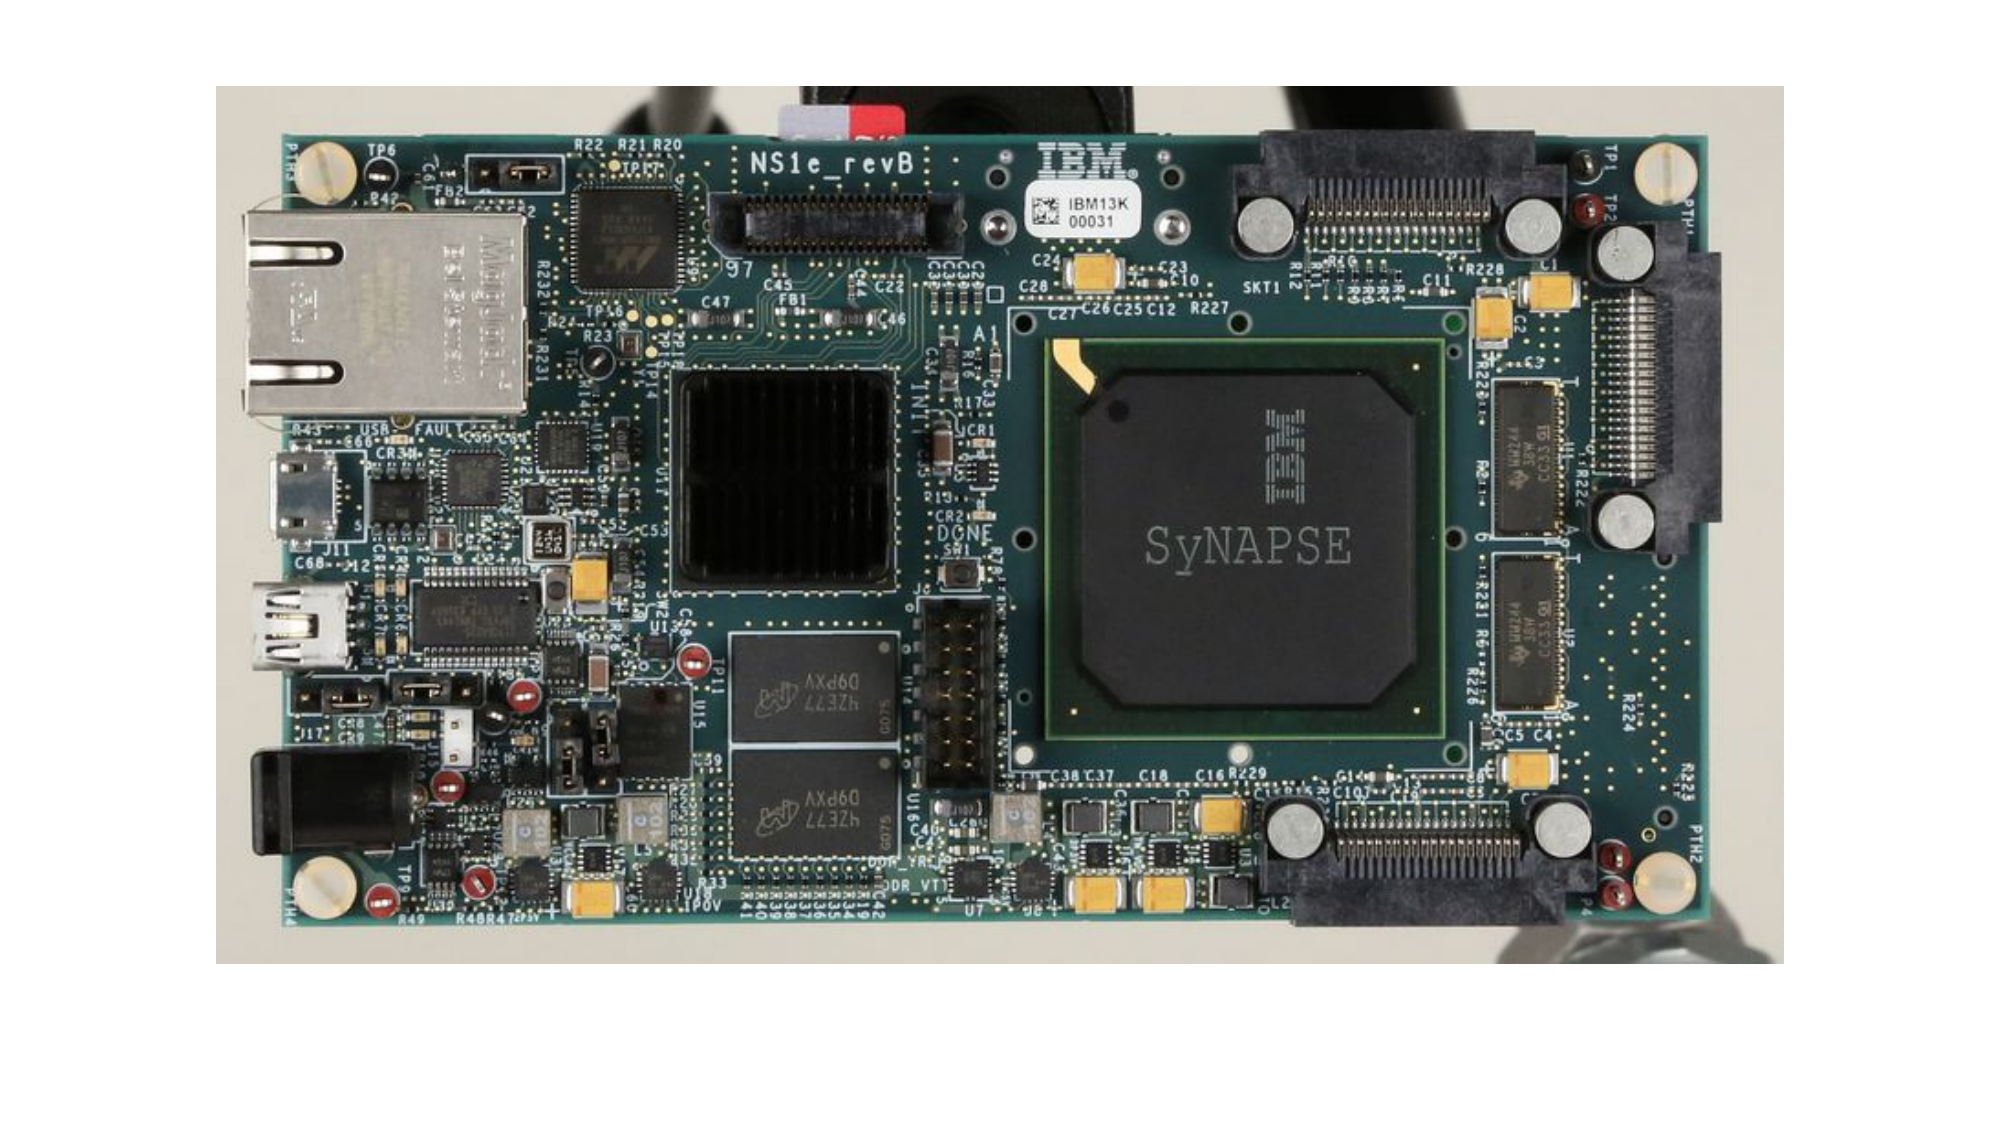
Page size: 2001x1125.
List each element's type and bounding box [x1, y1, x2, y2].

list [216, 86, 1784, 964]
